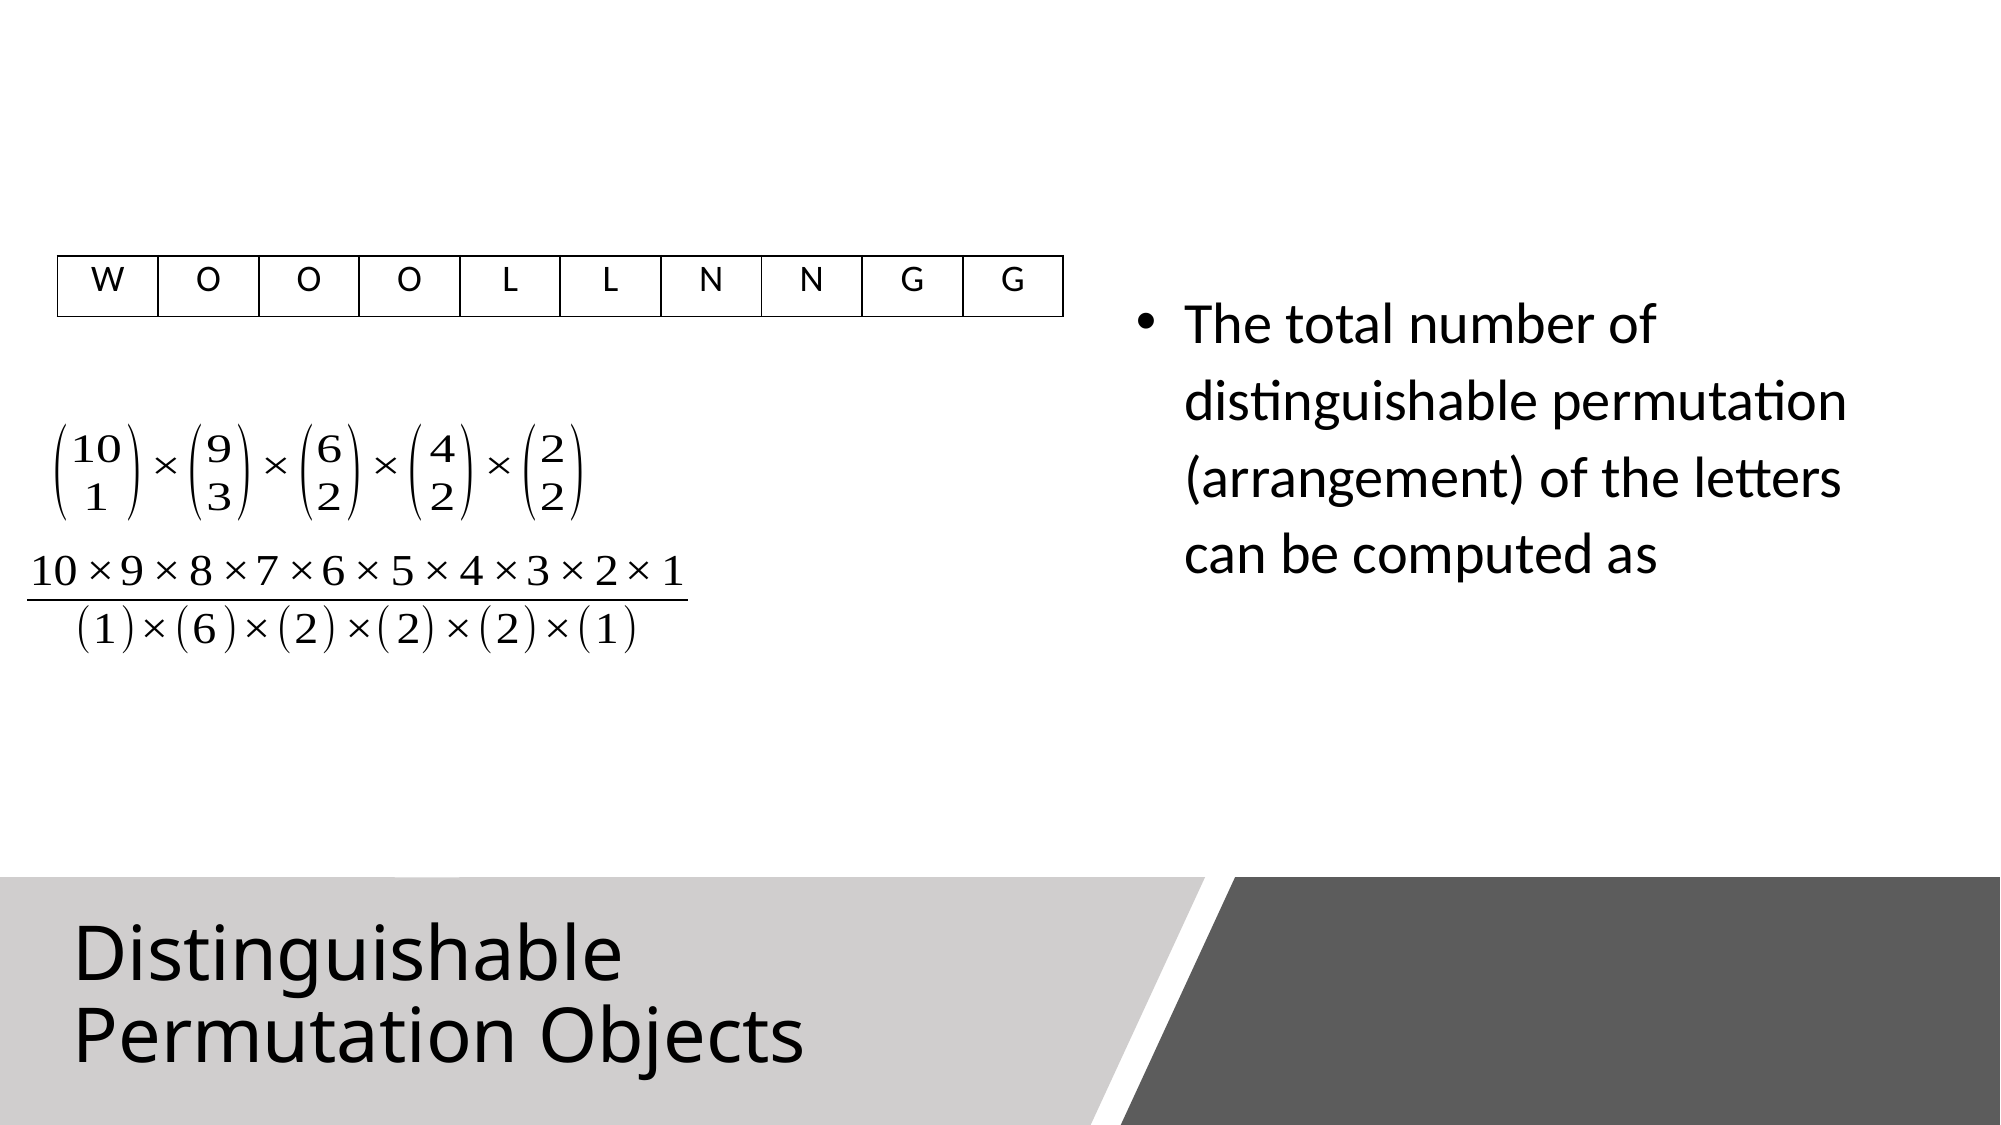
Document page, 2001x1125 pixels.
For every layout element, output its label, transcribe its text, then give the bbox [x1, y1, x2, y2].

title Distinguishable Permutation Objects [57, 907, 1090, 1087]
table_header N [662, 257, 761, 316]
table_header O [260, 257, 358, 316]
table_header L [461, 257, 559, 316]
table_header N [762, 257, 861, 316]
table_header L [561, 257, 660, 316]
text_box [0, 875, 1207, 1125]
table_header G [863, 257, 962, 316]
table_header W [58, 257, 157, 316]
table_header O [159, 257, 258, 316]
table_header G [964, 257, 1062, 316]
table_header O [360, 257, 459, 316]
text_box [1119, 875, 2000, 1125]
